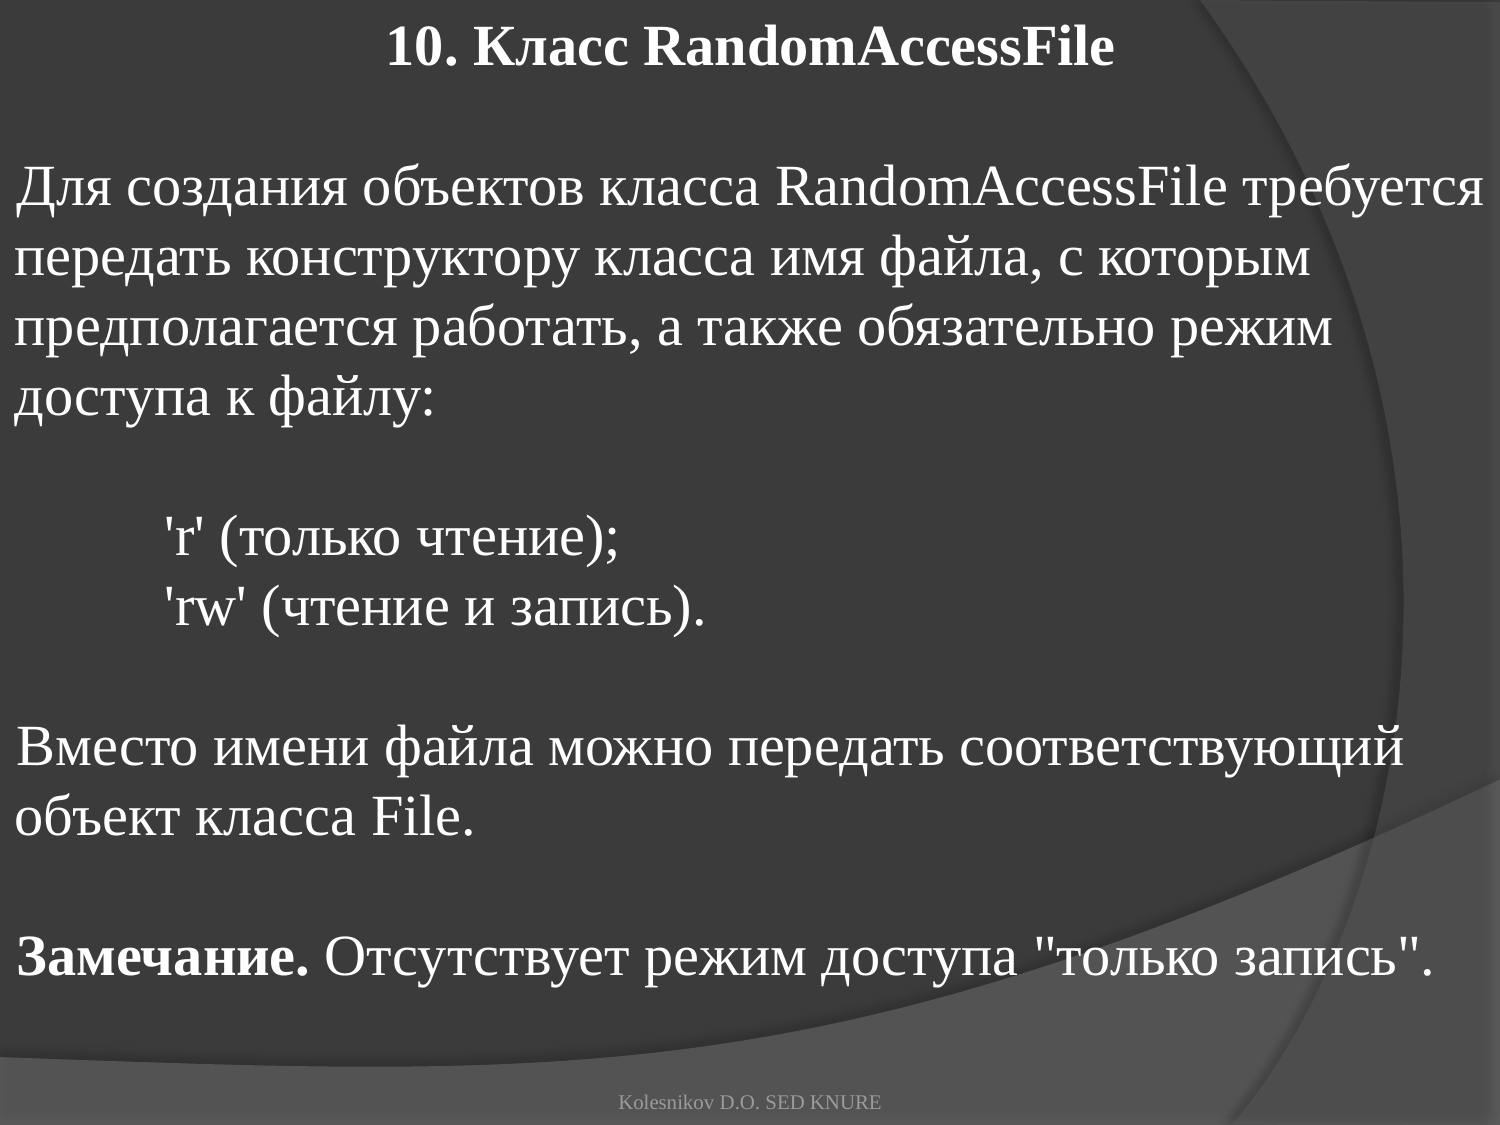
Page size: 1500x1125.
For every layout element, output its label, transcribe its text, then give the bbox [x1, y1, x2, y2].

text_box 10. Класс RandomAccessFile Для создания объектов класса RandomAccessFile требуется передать конструктору класса имя файла, с которым предполагается работать, а также обязательно режим доступа к файлу: 'r' (только чтение); 'rw' (чтение и запись). Вместо имени файла можно передать соответствующий объект класса File. Замечание. Отсутствует режим доступа "только запись". [0, 0, 1500, 995]
footer Kolesnikov D.O. SED KNURE [512, 1053, 988, 1114]
